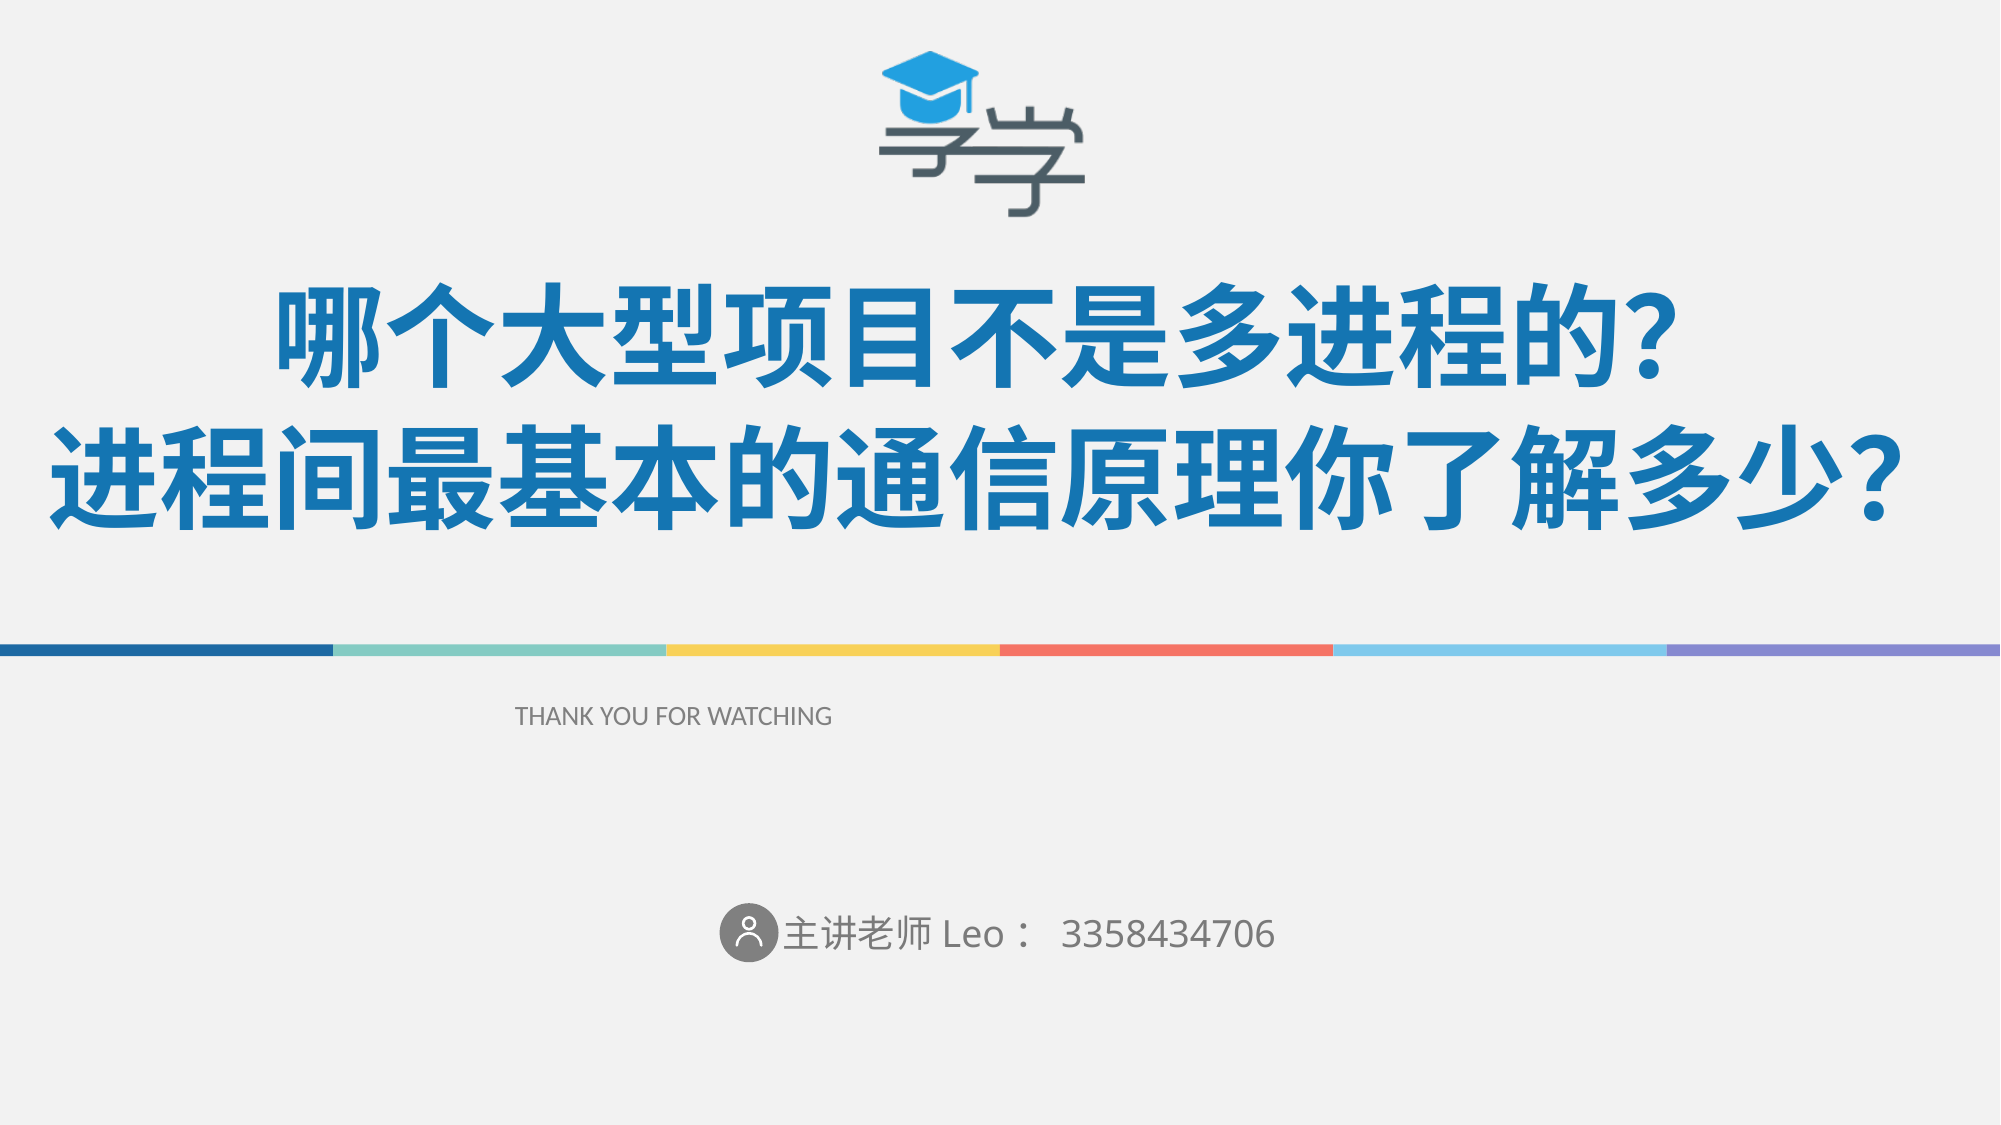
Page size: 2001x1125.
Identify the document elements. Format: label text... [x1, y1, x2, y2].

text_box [0, 644, 2000, 657]
text_box THANK YOU FOR WATCHING [500, 690, 1501, 739]
text_box 哪个大型项目不是多进程的？ 进程间最基本的通信原理你了解多少？ [32, 251, 1975, 551]
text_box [719, 902, 1281, 964]
picture [872, 24, 1092, 244]
